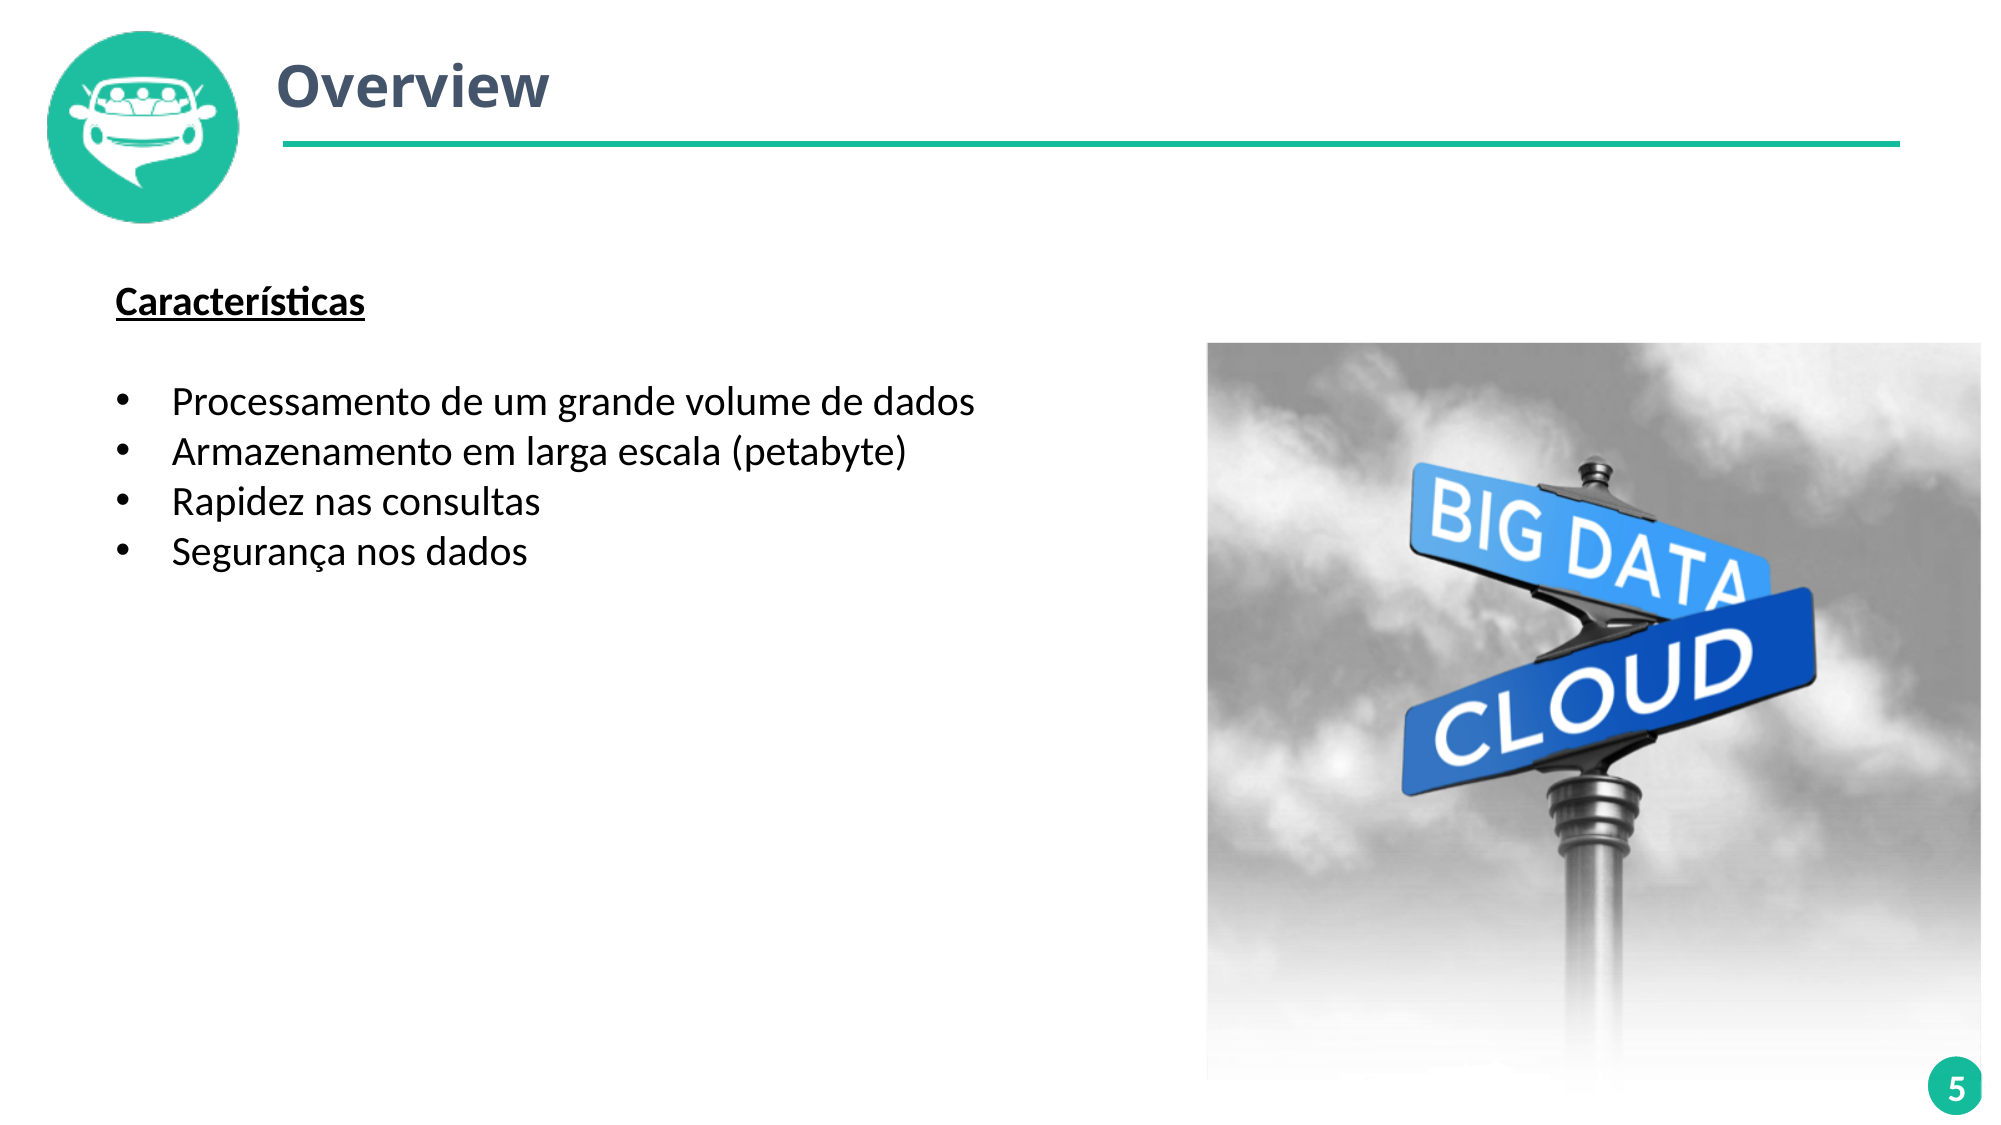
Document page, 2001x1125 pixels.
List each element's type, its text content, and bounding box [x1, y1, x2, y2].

text_box Overview [260, 41, 1600, 127]
picture [46, 30, 241, 225]
picture [1203, 338, 1986, 1122]
text_box Características Processamento de um grande volume de dados Armazenamento em larga escala (petabyte) Rapidez nas consultas Segurança nos dados [100, 266, 991, 632]
